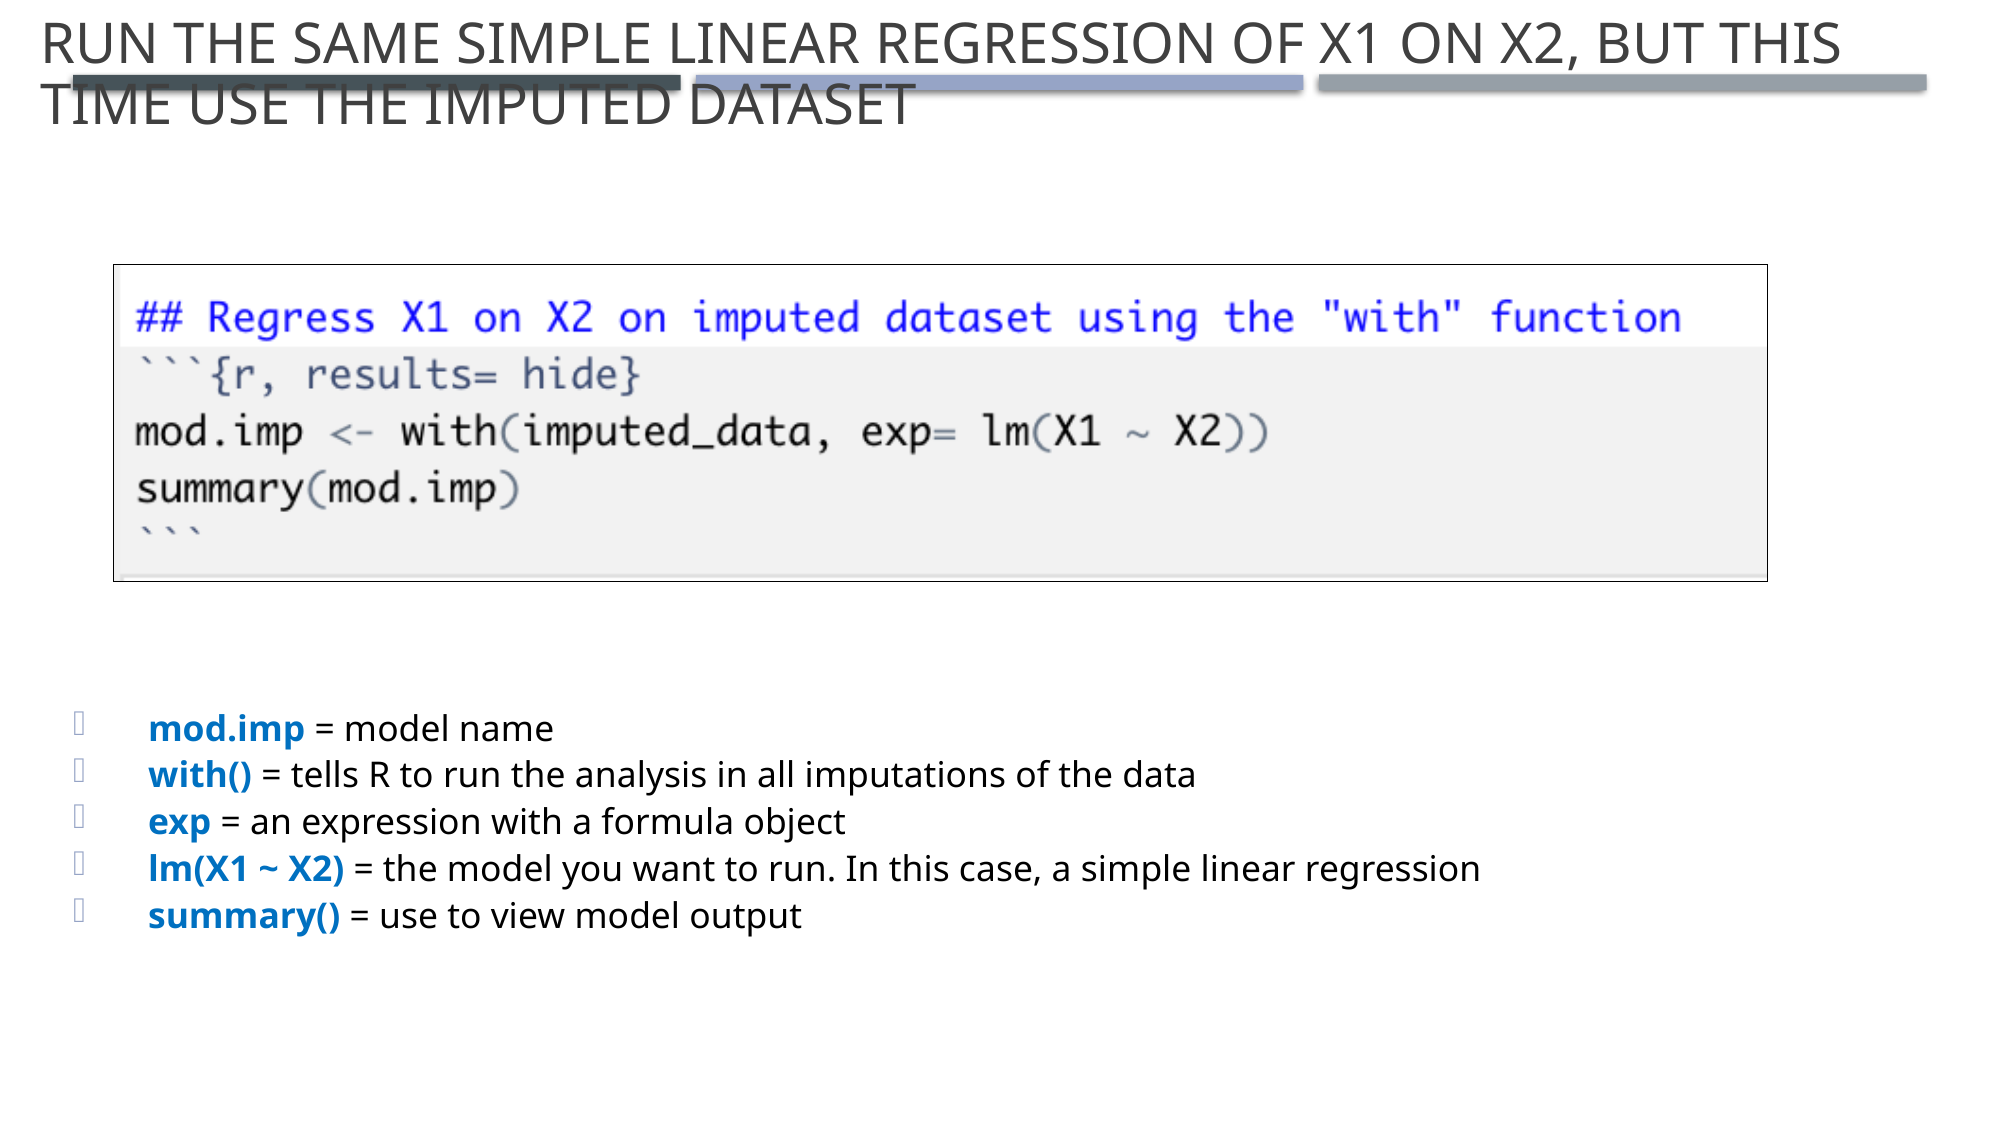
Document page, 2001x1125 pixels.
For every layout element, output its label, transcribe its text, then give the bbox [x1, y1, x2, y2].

list mod.imp = model name with() = tells R to run the analysis in all imputations of the data exp = an expression with a formula object lm(X1 ~ X2) = the model you want to run. In this case, a simple linear regression summary() = use to view model output [33, 686, 2000, 1057]
picture [113, 263, 1769, 582]
title Run the same simple linear regression of X1 on X2, but this time use the imputed dataset [25, 0, 1889, 126]
